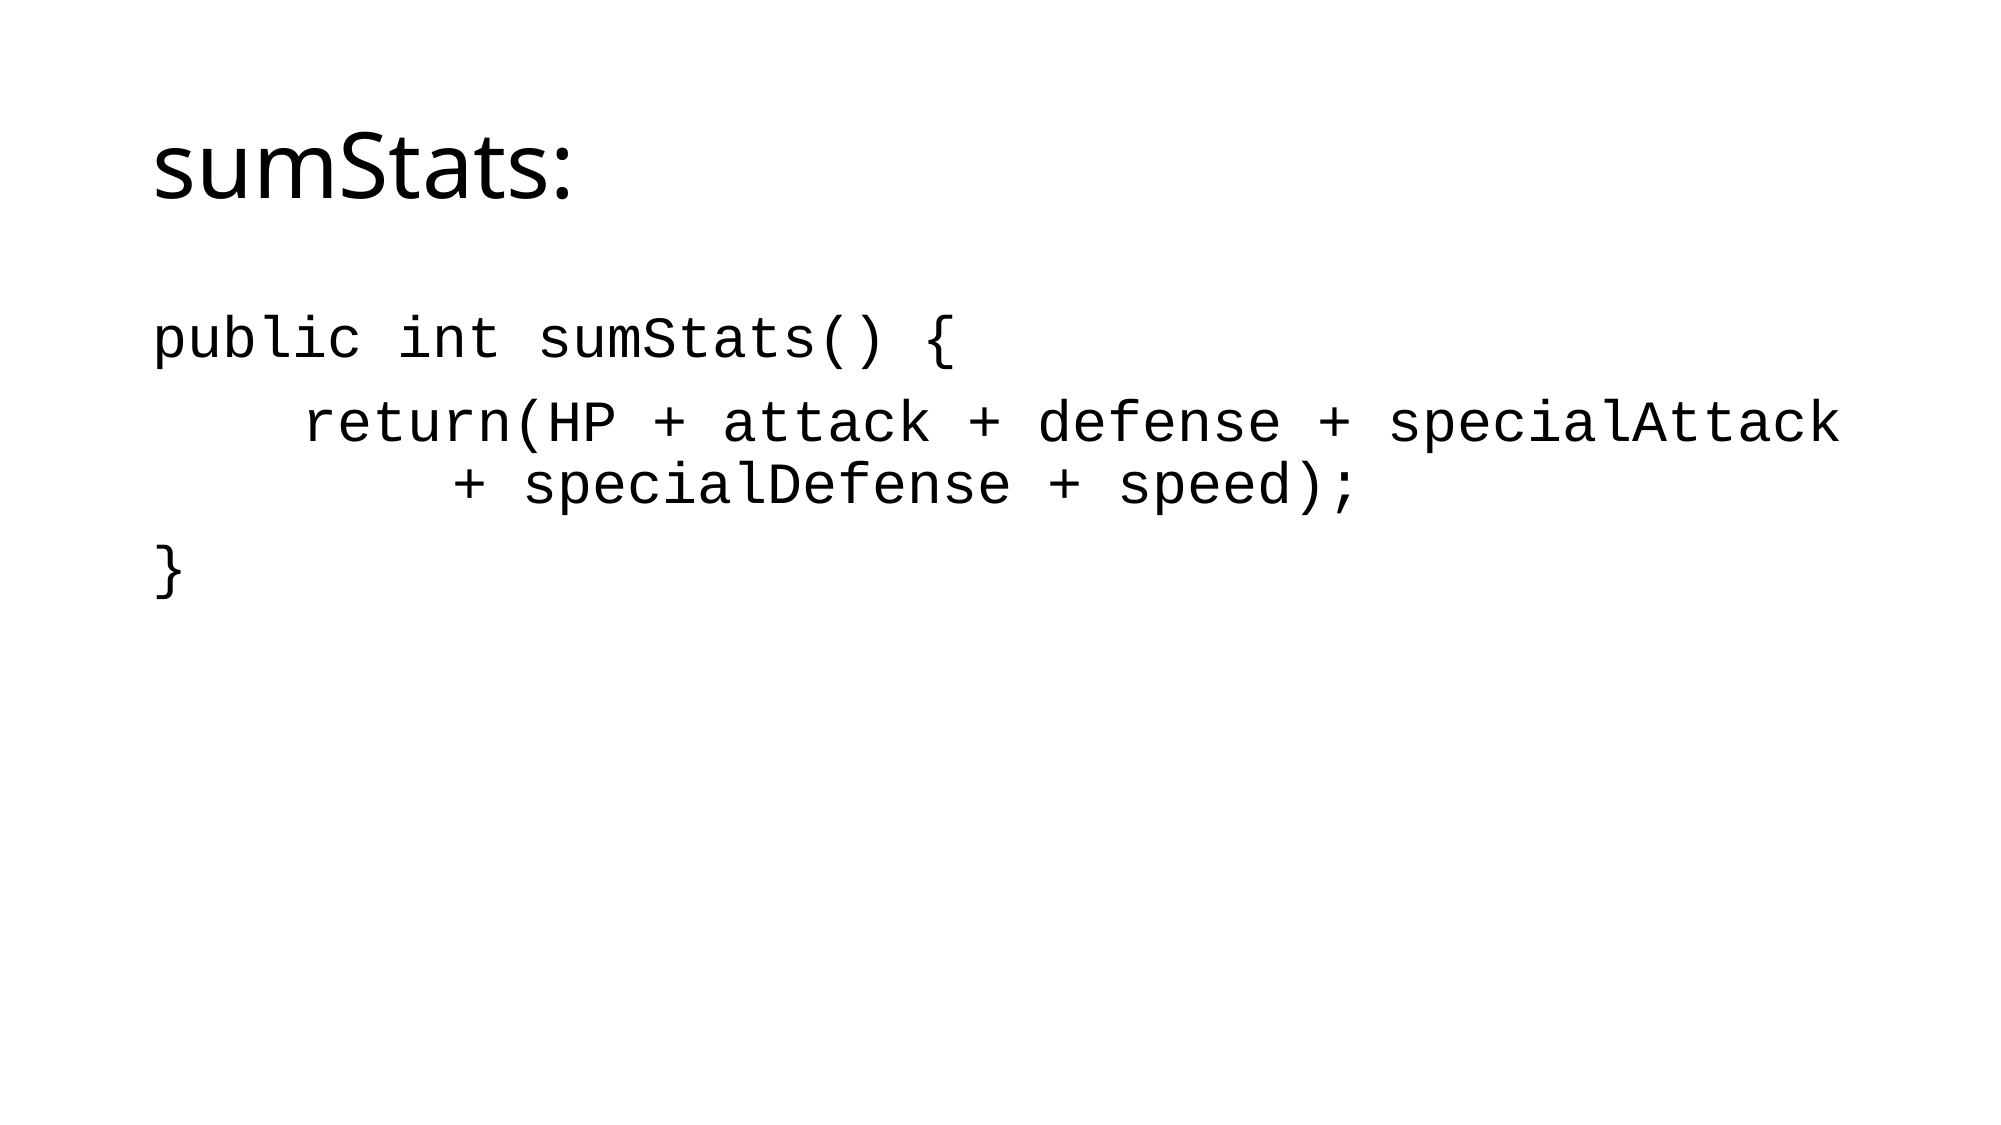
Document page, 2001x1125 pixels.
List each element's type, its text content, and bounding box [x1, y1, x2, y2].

title sumStats: [137, 59, 1863, 278]
list public int sumStats() { return(HP + attack + defense + specialAttack + specialDefense + speed); } [137, 299, 1863, 1014]
